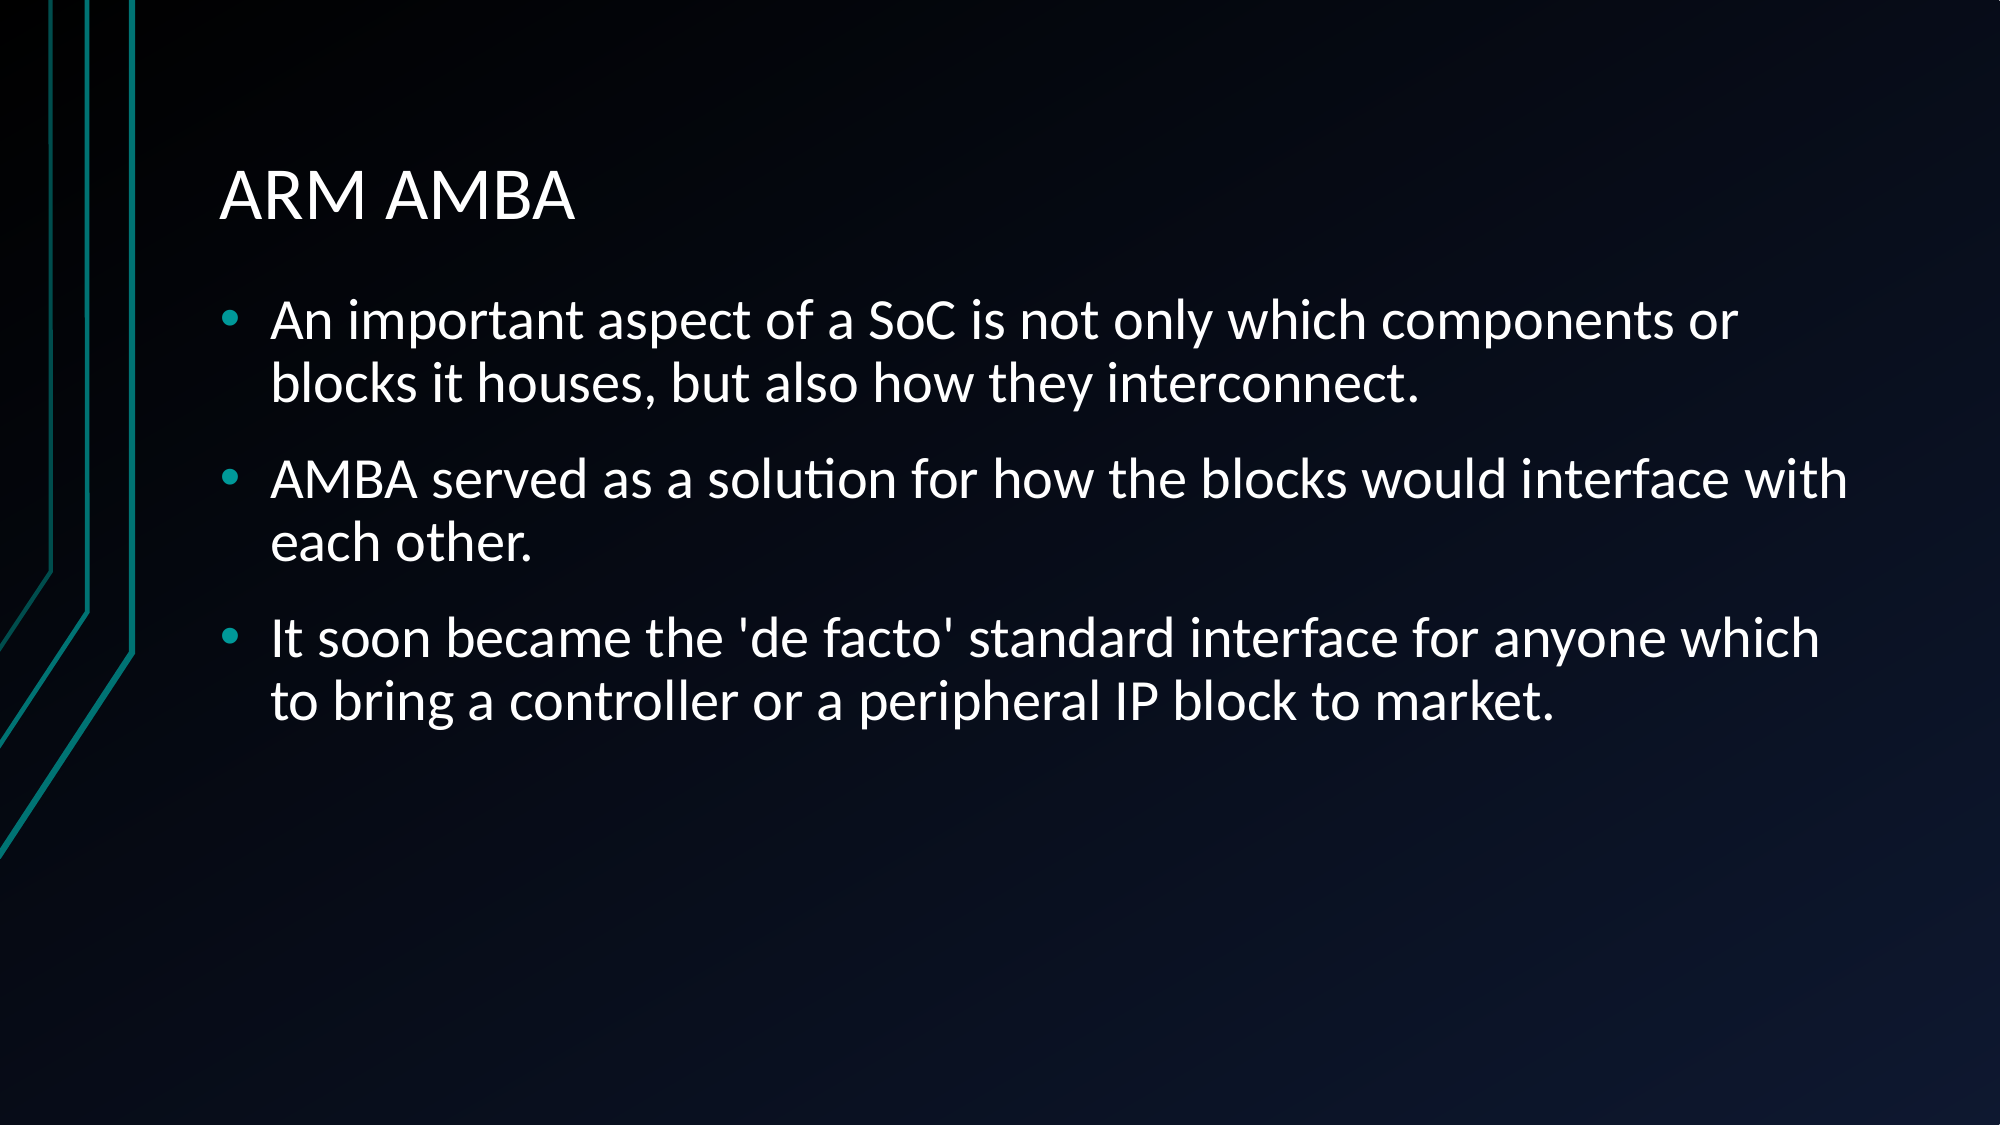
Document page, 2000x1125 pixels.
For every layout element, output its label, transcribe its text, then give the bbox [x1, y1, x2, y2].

list An important aspect of a SoC is not only which components or blocks it houses, but also how they interconnect. AMBA served as a solution for how the blocks would interface with each other. It soon became the 'de facto' standard interface for anyone which to bring a controller or a peripheral IP block to market. [199, 279, 1900, 1012]
title ARM AMBA [199, 45, 1900, 246]
